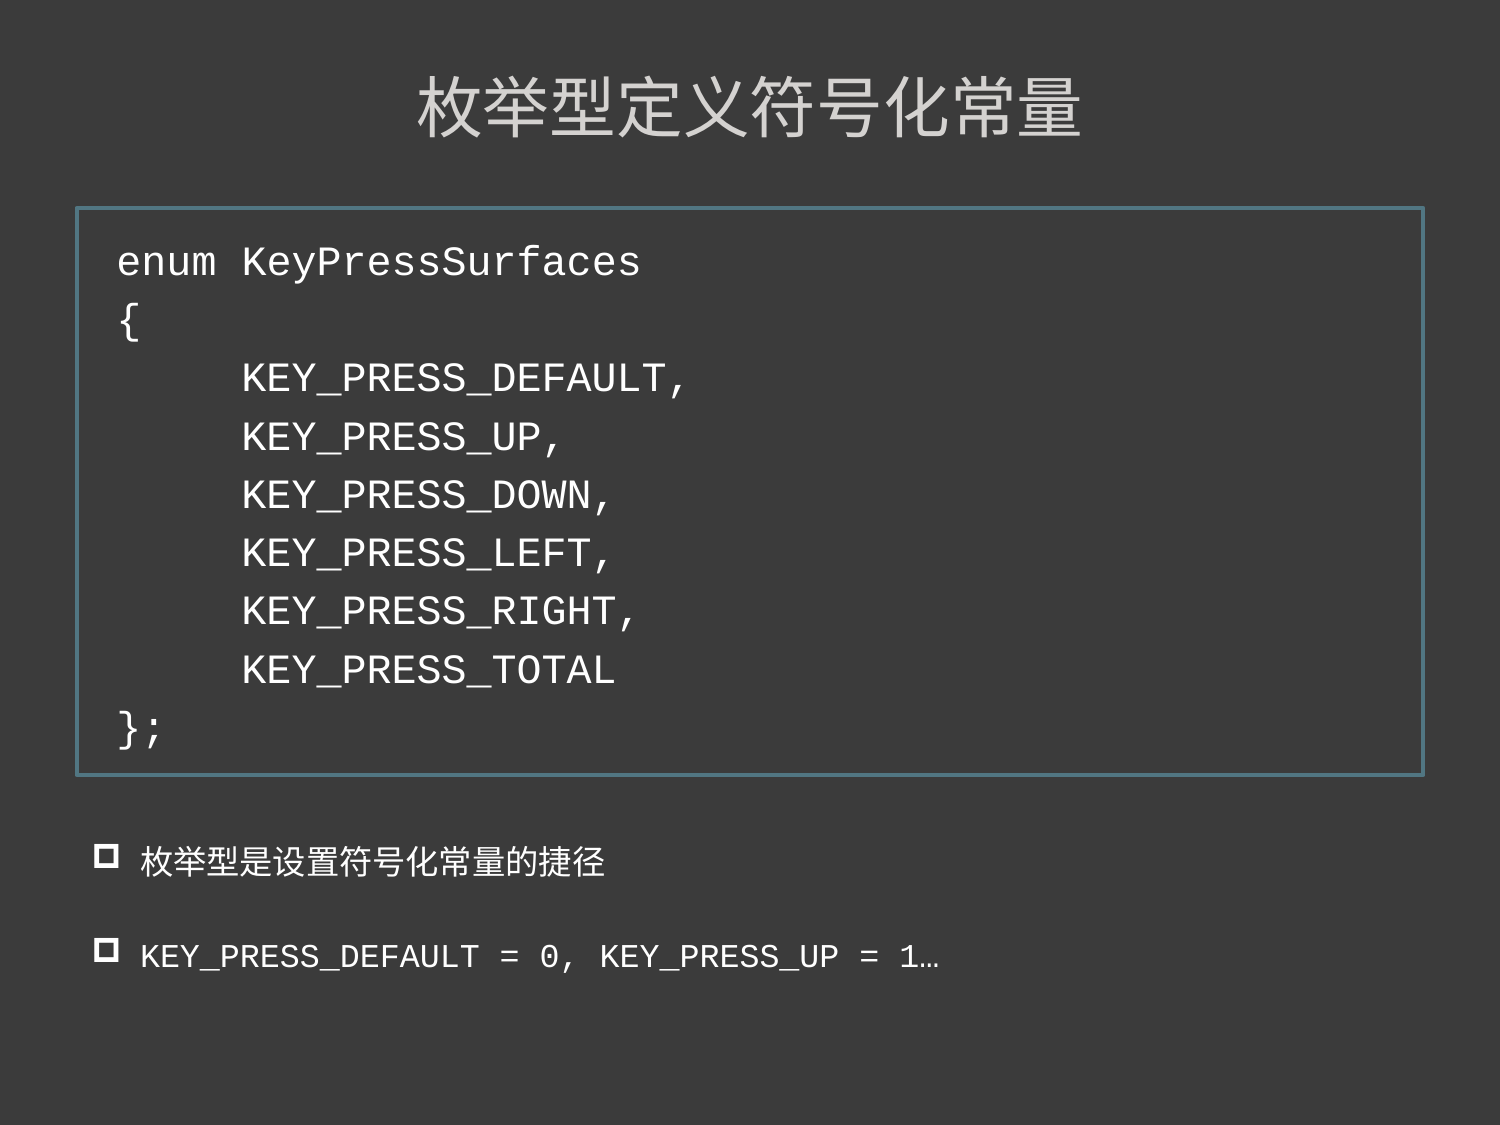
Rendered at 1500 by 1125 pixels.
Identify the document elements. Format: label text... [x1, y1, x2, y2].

title 枚举型定义符号化常量 [76, 3, 1424, 206]
list 枚举型是设置符号化常量的捷径 KEY_PRESS_DEFAULT = 0, KEY_PRESS_UP = 1… [76, 794, 1500, 984]
text_box enum KeyPressSurfaces { KEY_PRESS_DEFAULT, KEY_PRESS_UP, KEY_PRESS_DOWN, KEY_PRESS_LEFT, KEY_PRESS_RIGHT, KEY_PRESS_TOTAL }; [75, 206, 1425, 777]
